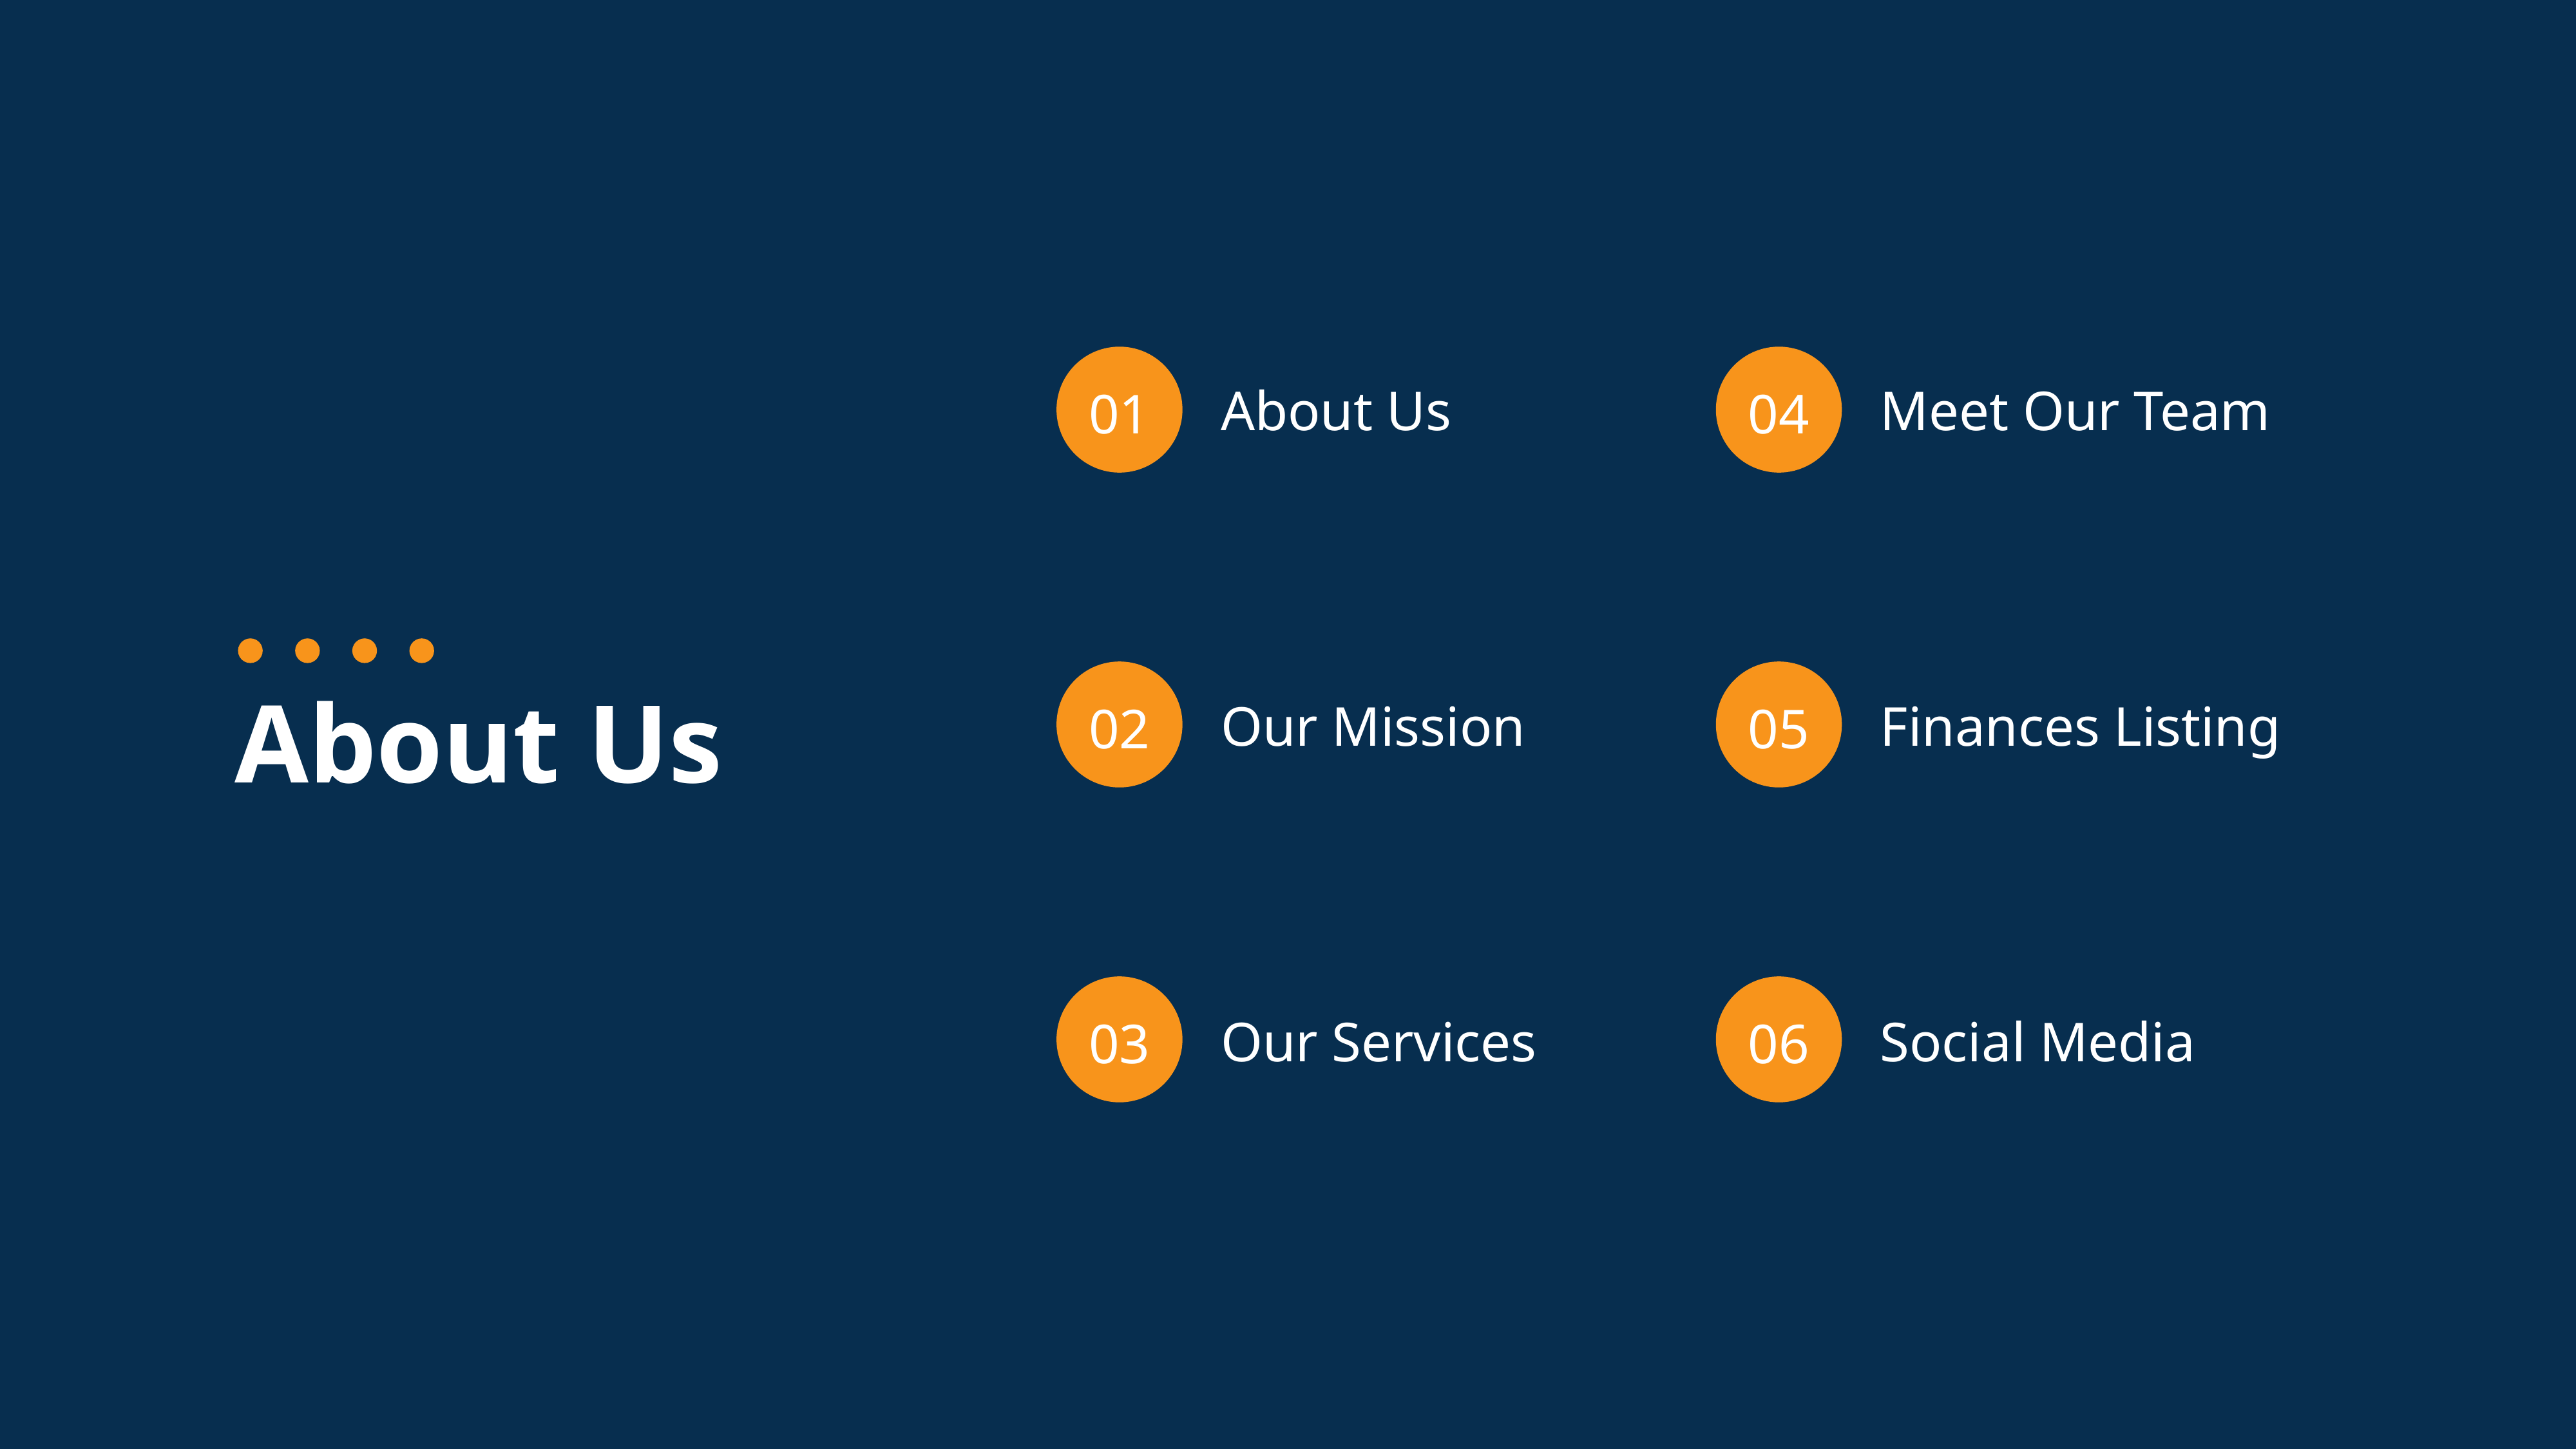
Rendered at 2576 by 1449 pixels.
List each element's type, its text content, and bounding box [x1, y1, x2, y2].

text_box About Us [225, 670, 822, 810]
text_box 04 [1715, 375, 1842, 450]
text_box [1056, 976, 1183, 1103]
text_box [238, 638, 434, 663]
text_box [0, 0, 2576, 1449]
text_box [1725, 346, 1833, 375]
text_box 06 [1730, 1005, 1827, 1079]
text_box 01 [1076, 375, 1163, 450]
text_box [1056, 661, 1183, 788]
text_box 05 [1730, 690, 1827, 764]
text_box Finances Listing [1871, 688, 2423, 762]
text_box Our Mission [1211, 688, 1687, 762]
text_box 02 [1071, 690, 1168, 764]
text_box Our Services [1211, 1003, 1687, 1077]
text_box About Us [1211, 372, 1687, 446]
text_box [1715, 661, 1843, 788]
text_box [1729, 450, 1829, 473]
text_box 03 [1071, 1005, 1168, 1079]
text_box Meet Our Team [1871, 372, 2347, 446]
text_box [1715, 976, 1843, 1103]
text_box Social Media [1871, 1003, 2235, 1077]
text_box [1056, 346, 1183, 473]
